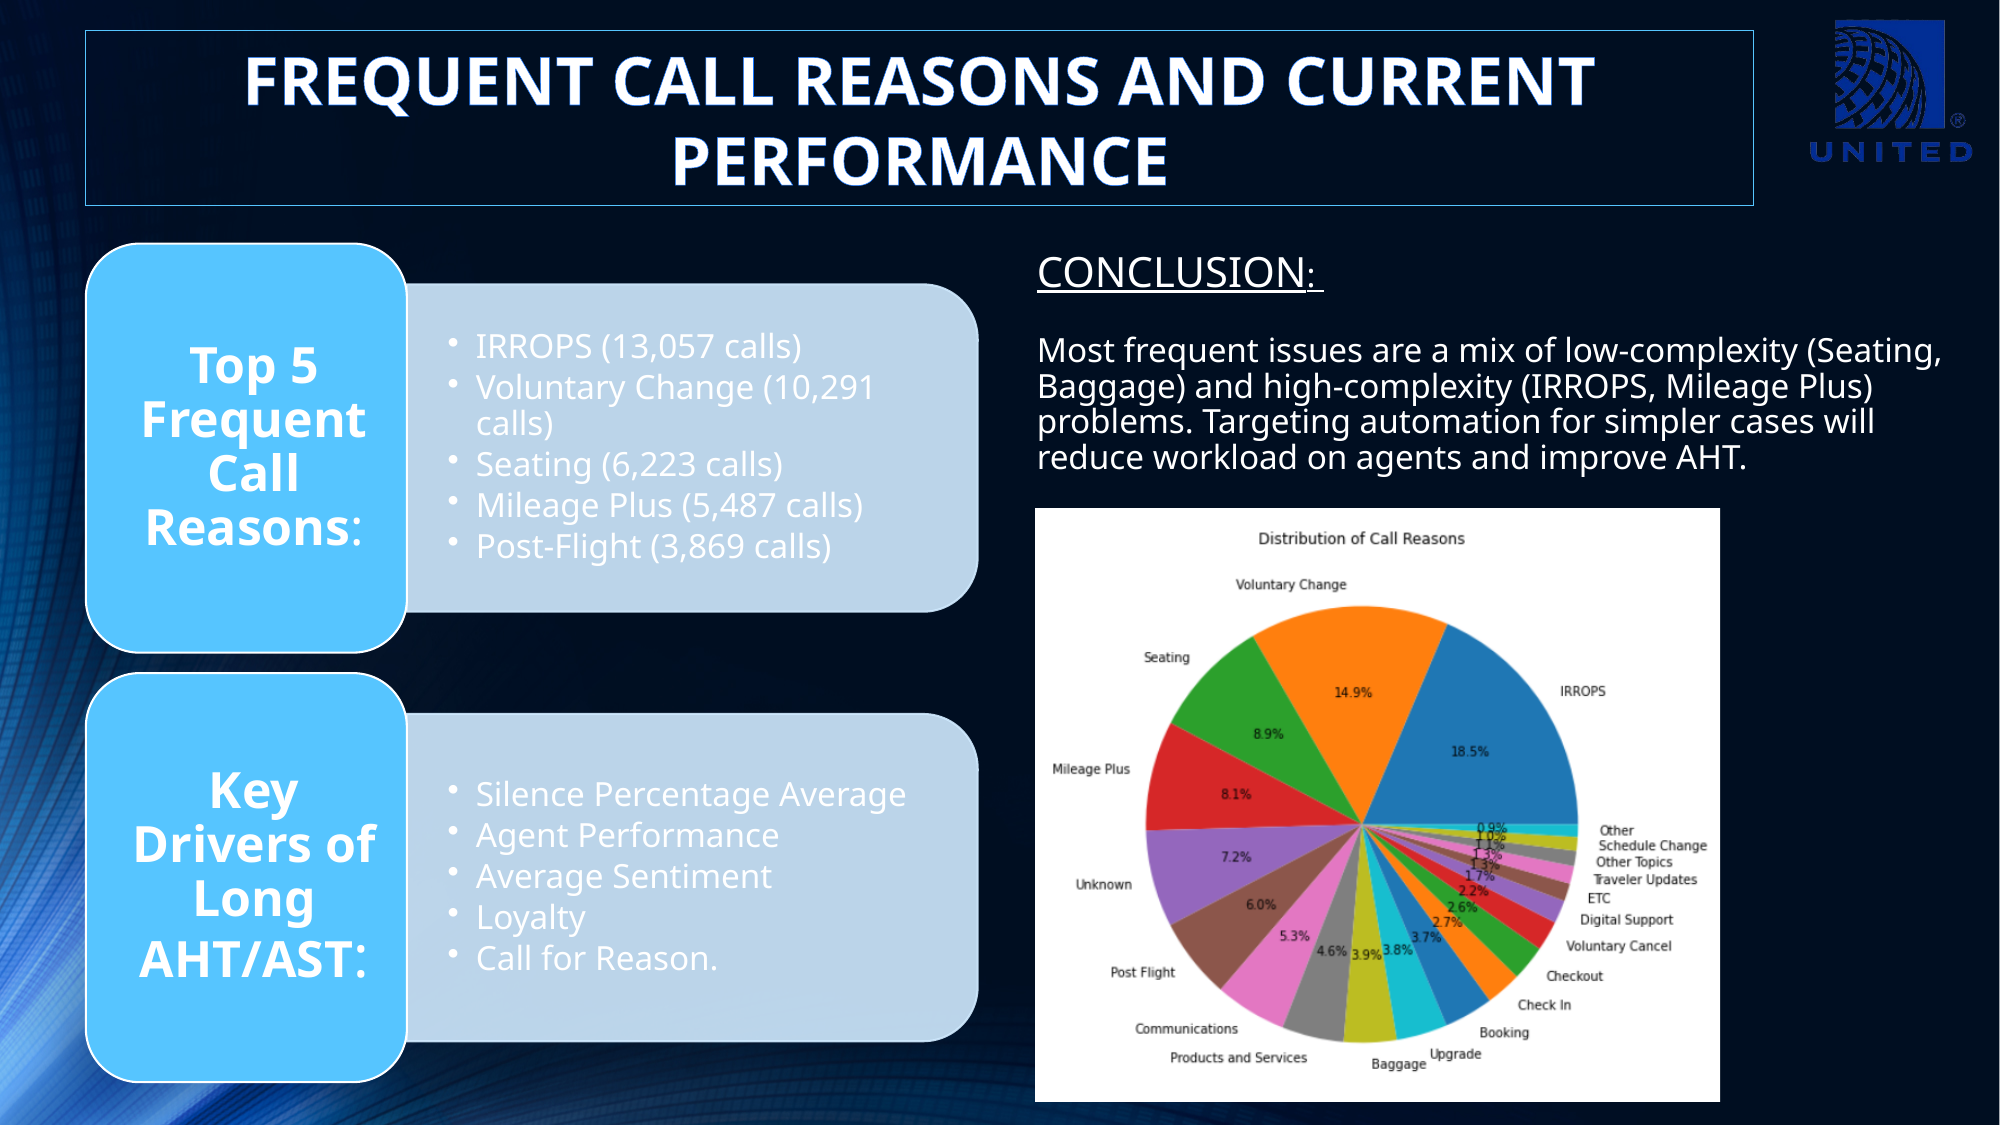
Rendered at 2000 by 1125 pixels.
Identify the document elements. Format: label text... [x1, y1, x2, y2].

picture [0, 0, 2000, 1125]
text_box FREQUENT CALL REASONS AND CURRENT PERFORMANCE [85, 30, 1754, 206]
list CONCLUSION: Most frequent issues are a mix of low-complexity (Seating, Baggage) and high-complexity (IRROPS, Mileage Plus) problems. Targeting automation for simpler cases will reduce workload on agents and improve AHT. [1021, 243, 1981, 964]
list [85, 243, 978, 1083]
